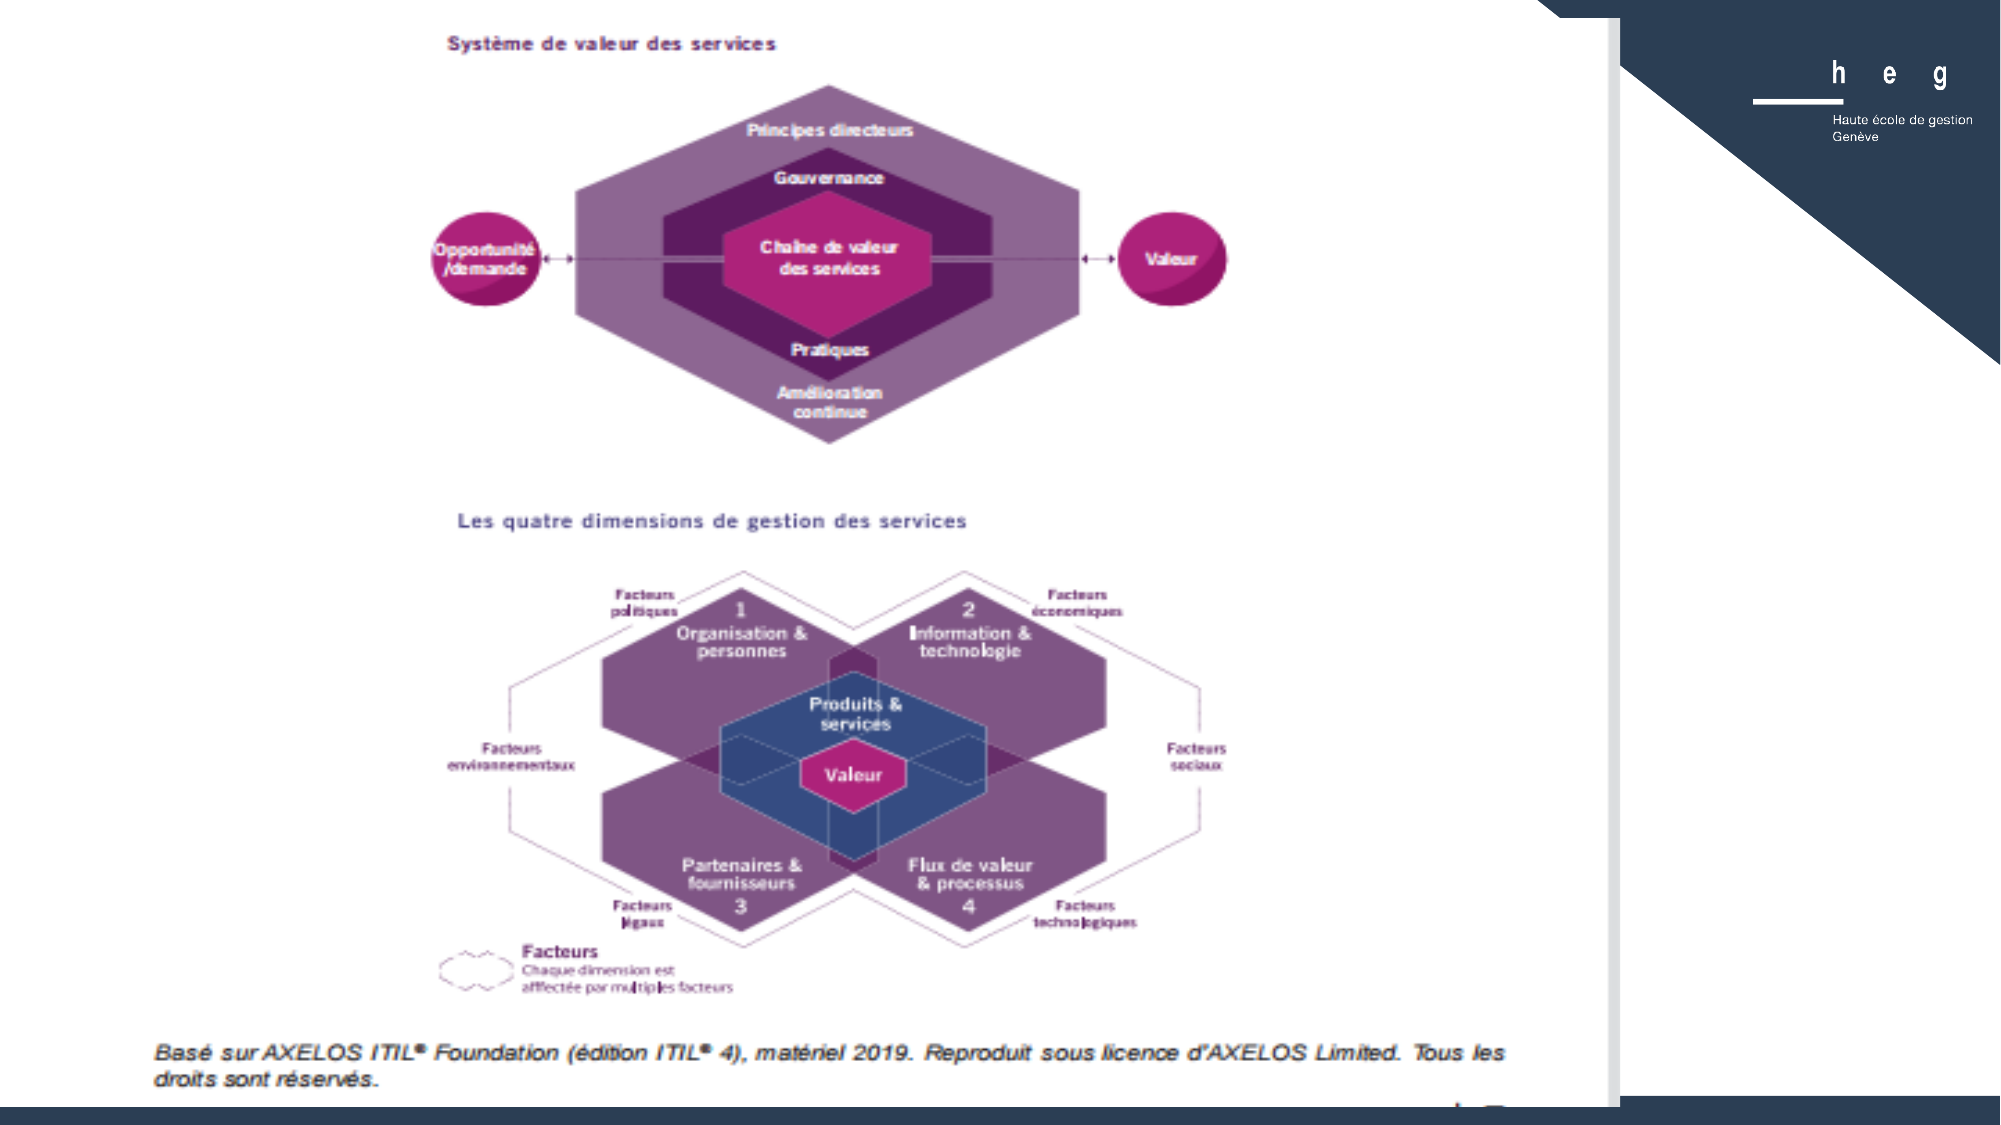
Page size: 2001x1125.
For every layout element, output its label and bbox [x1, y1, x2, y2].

picture [0, 18, 1621, 1107]
picture [1753, 60, 1972, 141]
